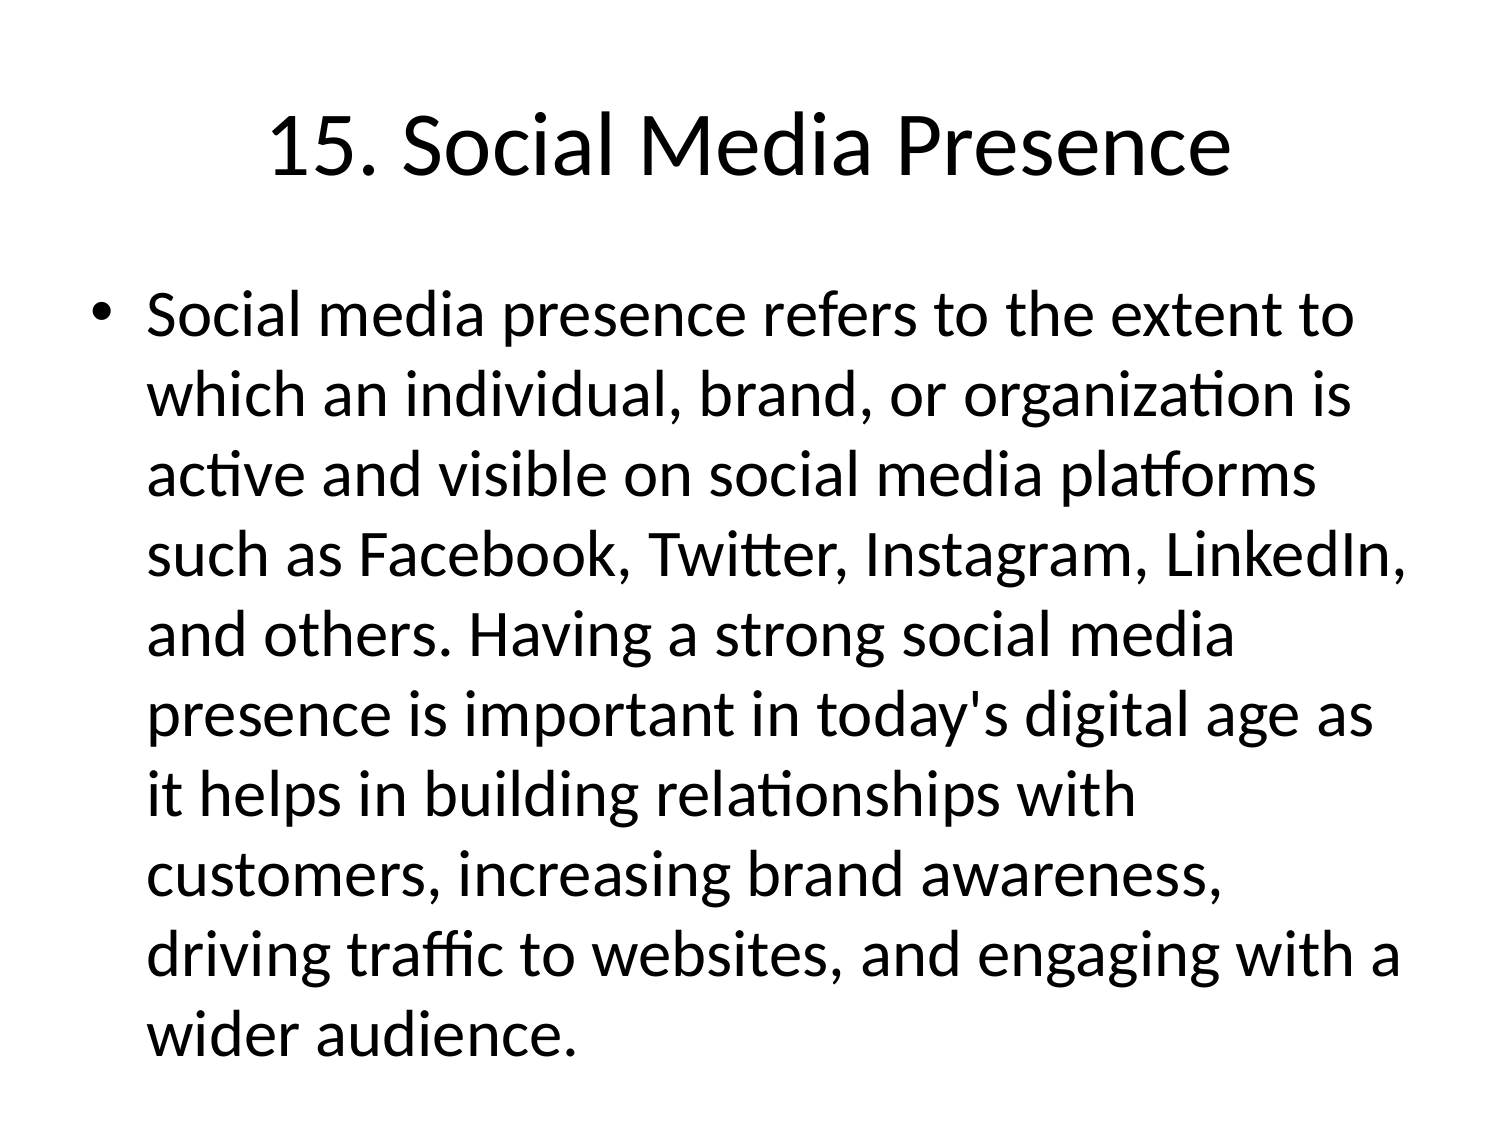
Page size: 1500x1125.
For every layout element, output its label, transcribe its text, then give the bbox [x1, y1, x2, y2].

title 15. Social Media Presence [75, 45, 1425, 233]
list Social media presence refers to the extent to which an individual, brand, or organization is active and visible on social media platforms such as Facebook, Twitter, Instagram, LinkedIn, and others. Having a strong social media presence is important in today's digital age as it helps in building relationships with customers, increasing brand awareness, driving traffic to websites, and engaging with a wider audience. Here are some key aspects of social media presence: 1. **Profile Completion**: It is essential to have a complete and updated profile on all social media platforms to provide visitors with relevant information about your brand. 2. **Consistent Branding**: Use consistent branding elements such as logo, color scheme, and messaging across all platforms to maintain brand identity. 3. **Content Strategy**: Develop a content strategy that includes the type of content you will post, posting frequency, and engagement tactics to keep your audience interested. 4. **Engagement**: Respond promptly to comments, messages, and mentions to show that you care about your audience and value their feedback. 5. **Quality Content**: Share high-quality and relevant content that resonates with your target audience to increase engagement and followers. 6. **Visuals**: Use eye-catching visuals like images, videos, infographics, and GIFs to capture users' attention in their feeds. 7. **Hashtags**: Utilize relevant hashtags to expand your reach and attract a broader audience who are searching for specific topics. 8. **Community Building**: Foster a sense of community around your brand by creating user-generated content, organizing contests, or hosting live events. 9. **Analytics**: Monitor and analyze your social media performance using insights provided by each platform to understand what is working and what needs improvement. 10. **Paid Advertising**: Consider investing in paid advertising on social media platforms to reach a larger audience and target specific demographics. 11. **Influencer Partnerships**: Collaborate with influencers or brand ambassadors to leverage their follower base and expand your reach. 12. **Customer Service**: Use social media as a customer service channel to address queries, complaints, and feedback in a timely manner. 13. **SEO Benefits**: Having a strong social media presence can positively impact your search engine optimization (SEO) efforts by driving traffic to your website and increasing brand visibility. 14. **Monitoring and Listening**: Keep an eye on conversations happening around your brand or industry on social media and participate when appropriate to stay relevant. 15. **Adaptation**: Stay updated with emerging trends, algorithm changes, and best practices in social media marketing to adapt your strategy accordingly and remain competitive in the digital landscape. Overall, building and maintaining a strong social media presence requires consistency, engagement, creativity, and a deep understanding of your target audience's preferences and behavior on social platforms. By investing time and effort into developing a robust social media strategy, businesses and individuals can leverage the power of social media to achieve their marketing goals and strengthen their online presence. [75, 262, 1425, 1005]
